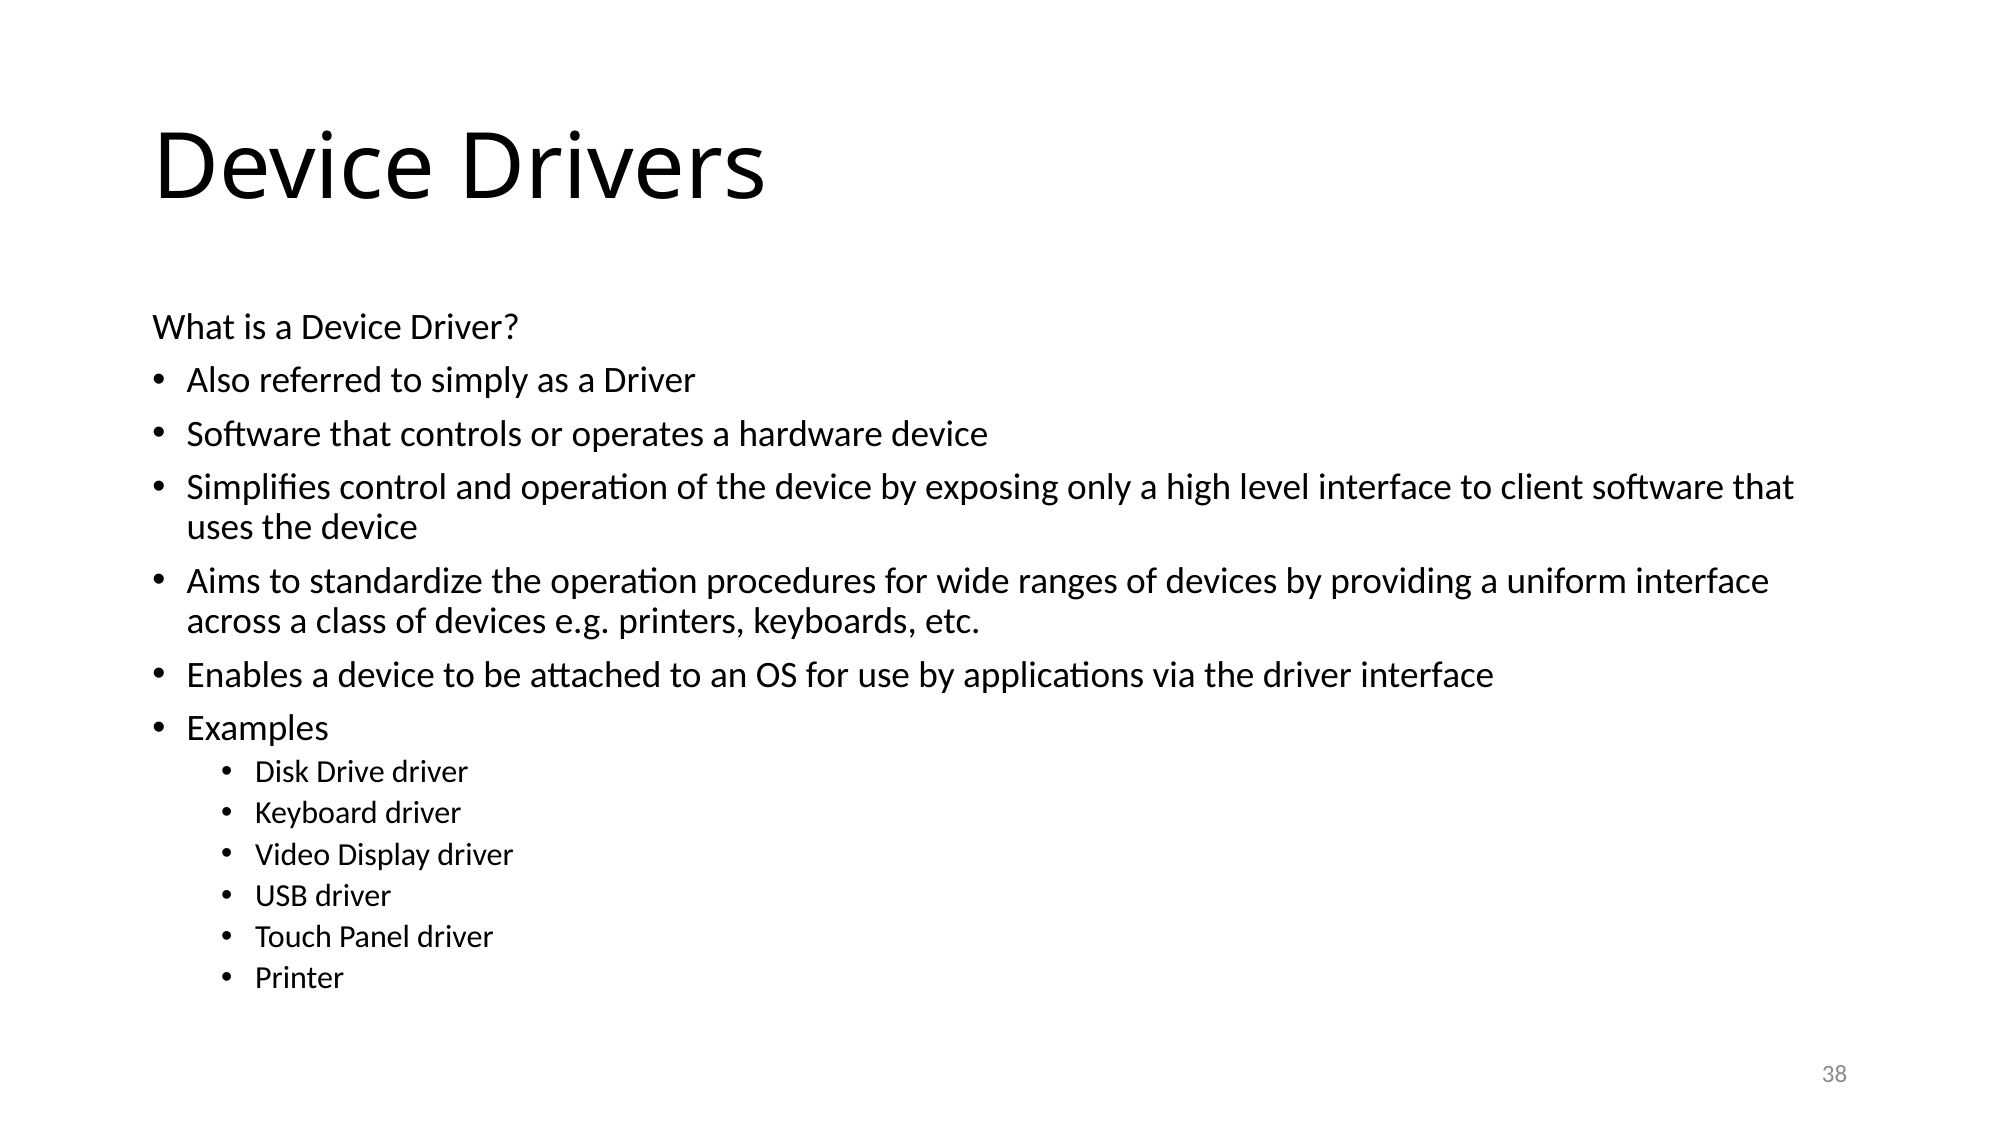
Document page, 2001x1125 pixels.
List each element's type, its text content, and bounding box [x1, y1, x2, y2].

title Device Drivers [137, 59, 1863, 278]
list What is a Device Driver? Also referred to simply as a Driver Software that controls or operates a hardware device Simplifies control and operation of the device by exposing only a high level interface to client software that uses the device Aims to standardize the operation procedures for wide ranges of devices by providing a uniform interface across a class of devices e.g. printers, keyboards, etc. Enables a device to be attached to an OS for use by applications via the driver interface Examples Disk Drive driver Keyboard driver Video Display driver USB driver Touch Panel driver Printer [137, 299, 1863, 1014]
slide_number 38 [1412, 1042, 1863, 1103]
